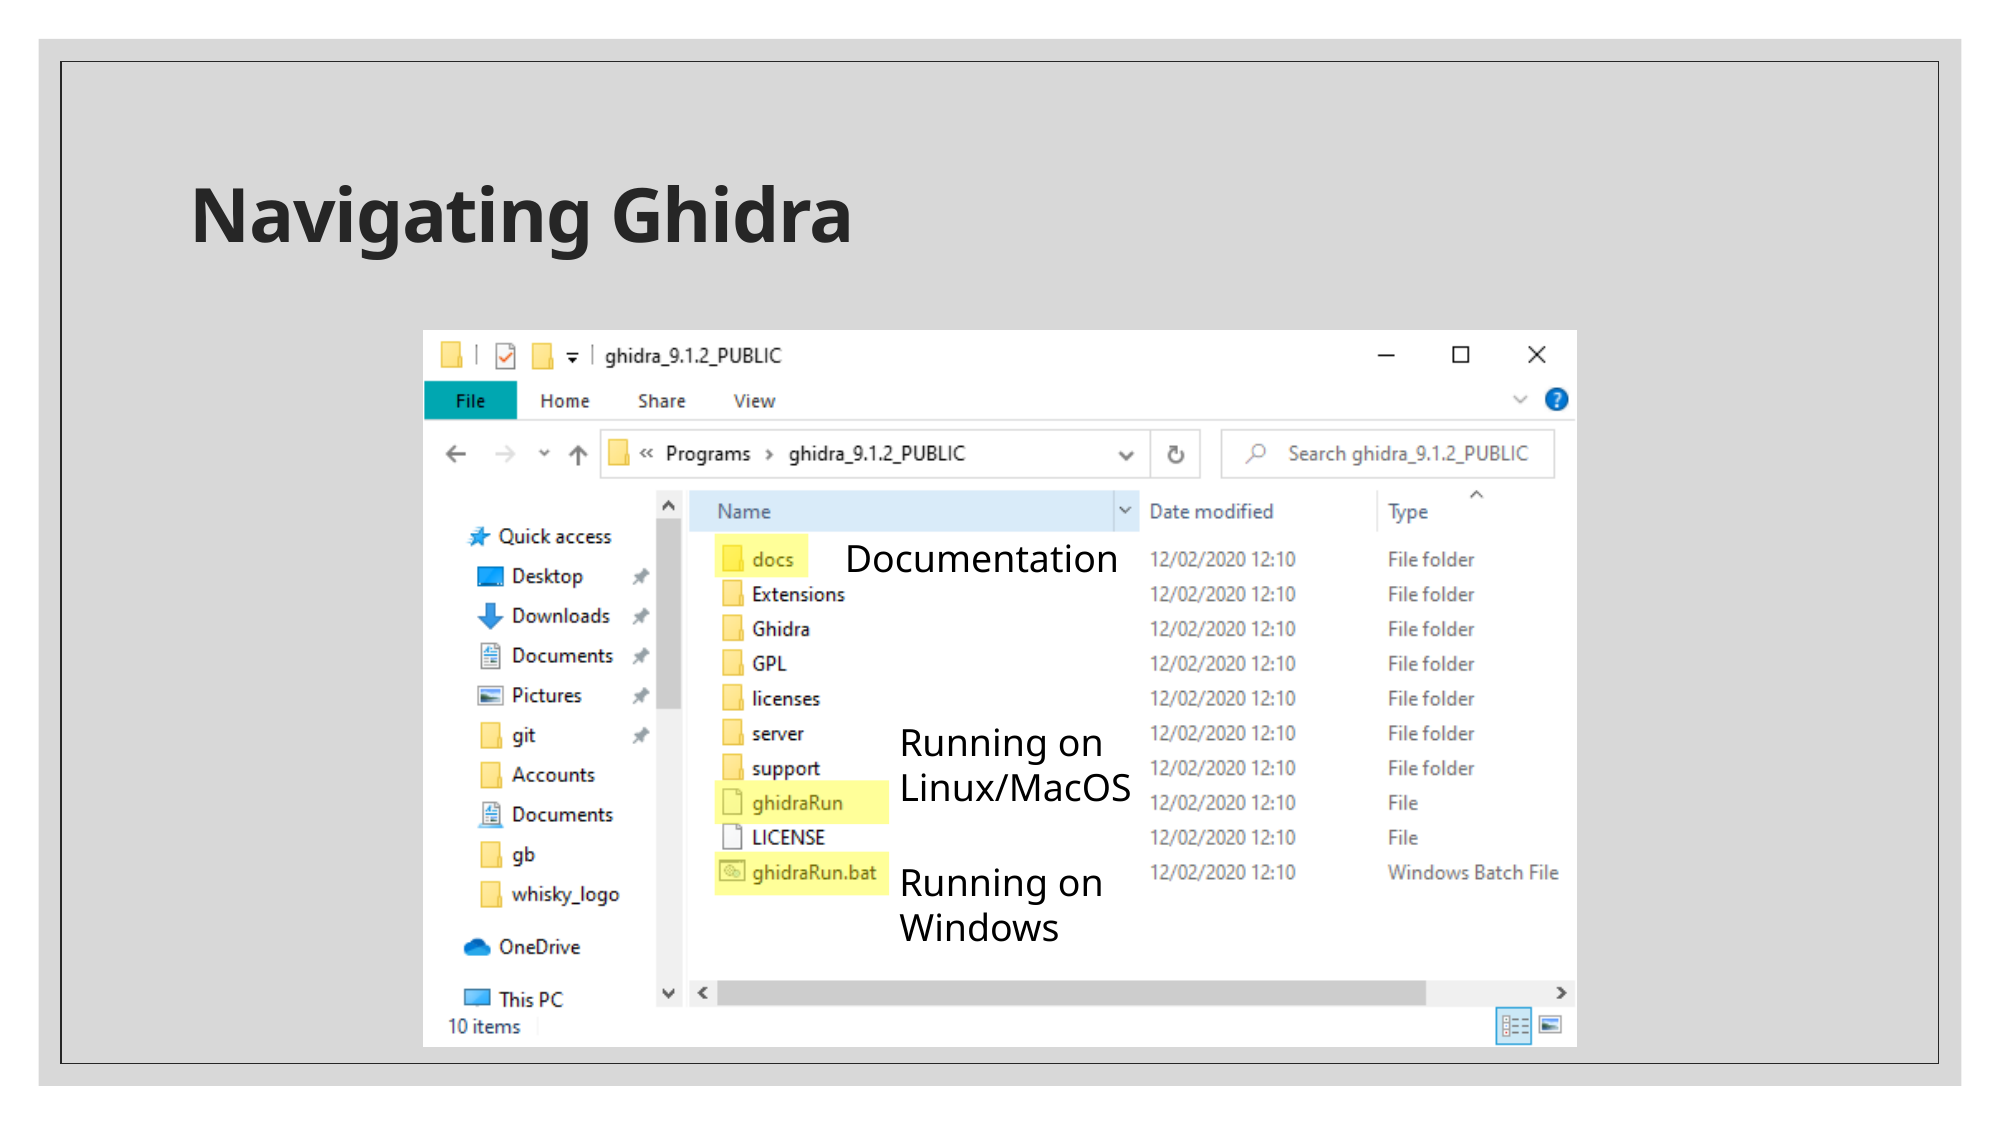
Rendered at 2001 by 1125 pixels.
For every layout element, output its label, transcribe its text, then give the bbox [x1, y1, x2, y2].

title Navigating Ghidra [174, 105, 1825, 331]
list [423, 330, 1577, 1047]
